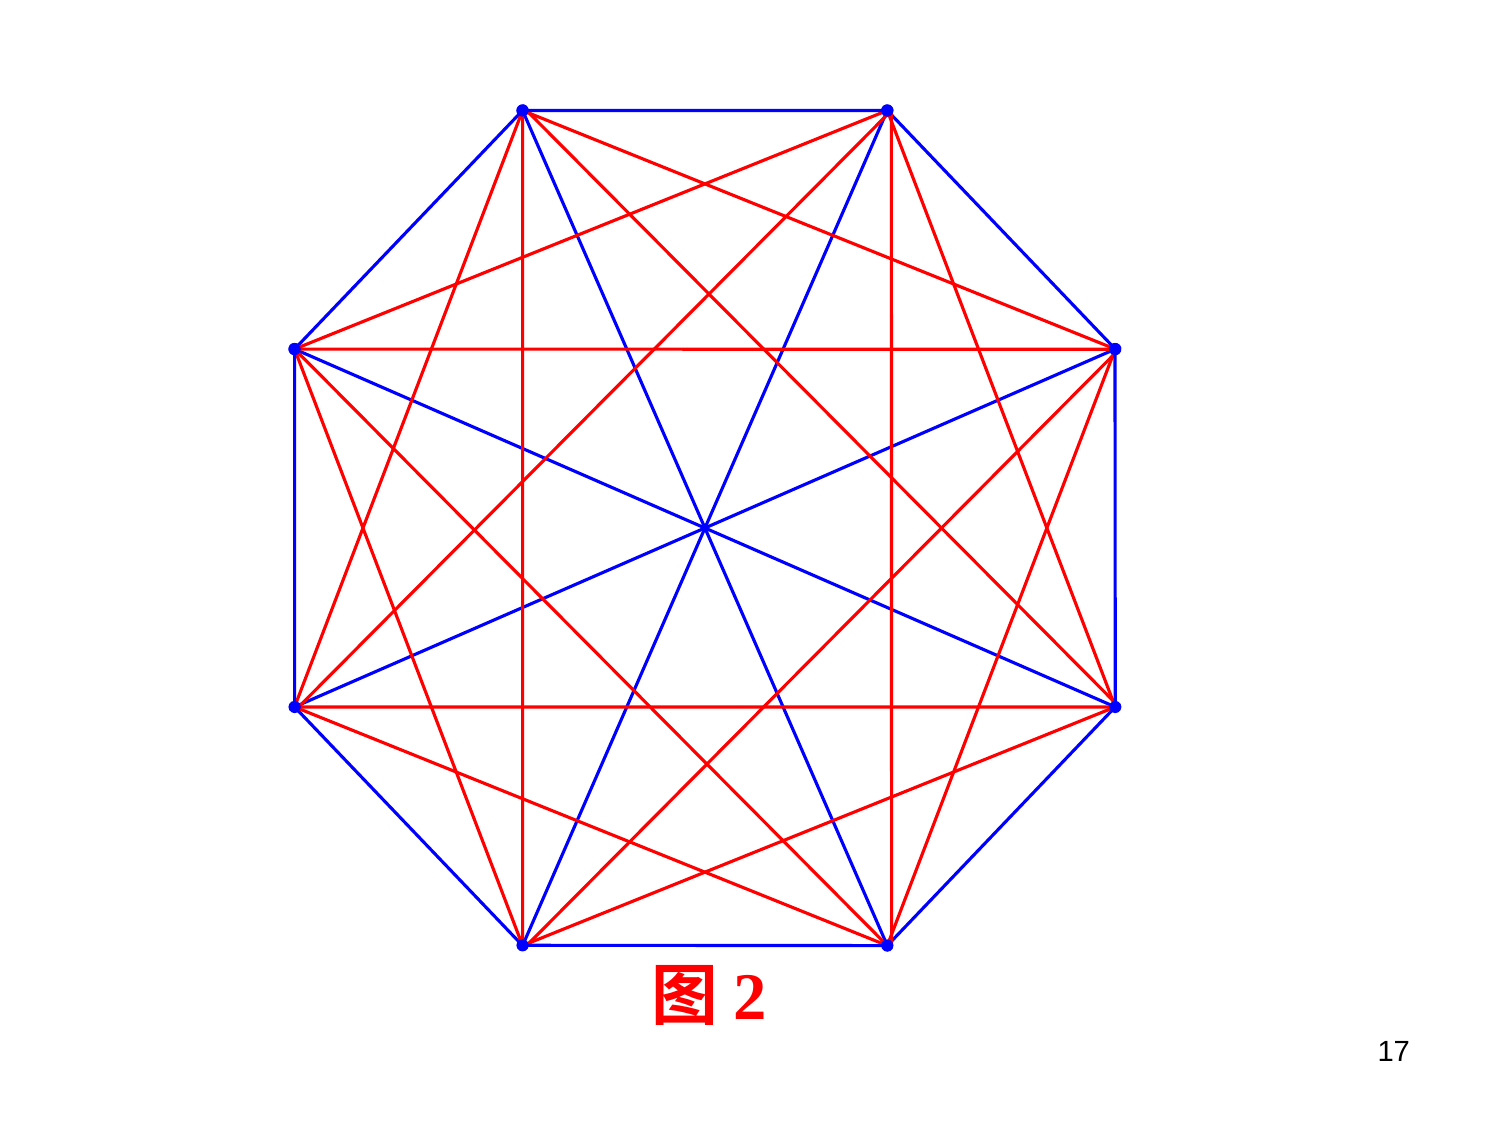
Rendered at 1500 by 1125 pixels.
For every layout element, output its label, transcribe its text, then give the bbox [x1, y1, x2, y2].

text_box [111, 30, 1253, 1125]
slide_number 17 [1256, 1024, 1425, 1103]
